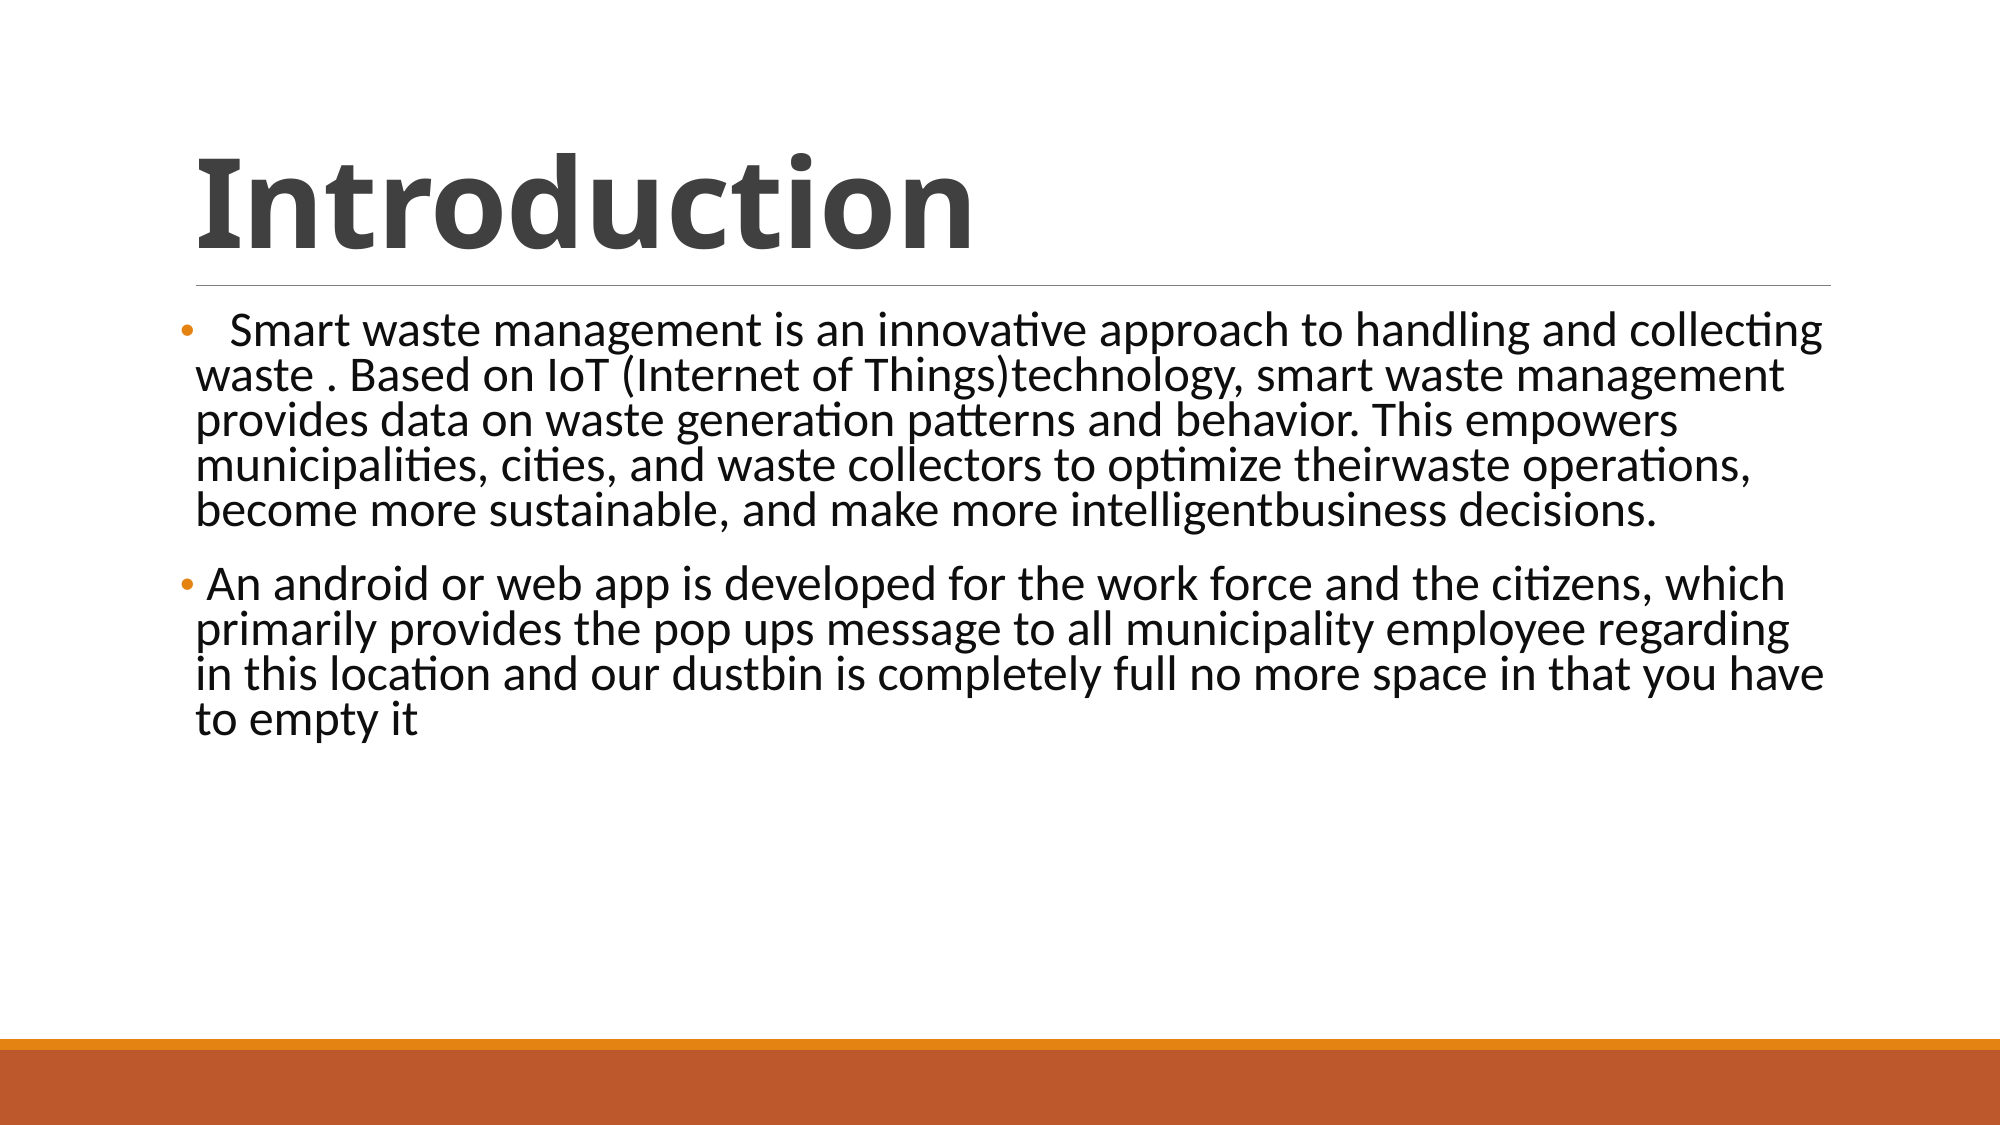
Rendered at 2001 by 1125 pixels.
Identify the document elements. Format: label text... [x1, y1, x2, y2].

list Smart waste management is an innovative approach to handling and collecting waste . Based on IoT (Internet of Things)technology, smart waste management provides data on waste generation patterns and behavior. This empowers municipalities, cities, and waste collectors to optimize theirwaste operations, become more sustainable, and make more intelligentbusiness decisions. An android or web app is developed for the work force and the citizens, which primarily provides the pop ups message to all municipality employee regarding in this location and our dustbin is completely full no more space in that you have to empty it [180, 302, 1830, 963]
title Introduction [180, 47, 1830, 285]
